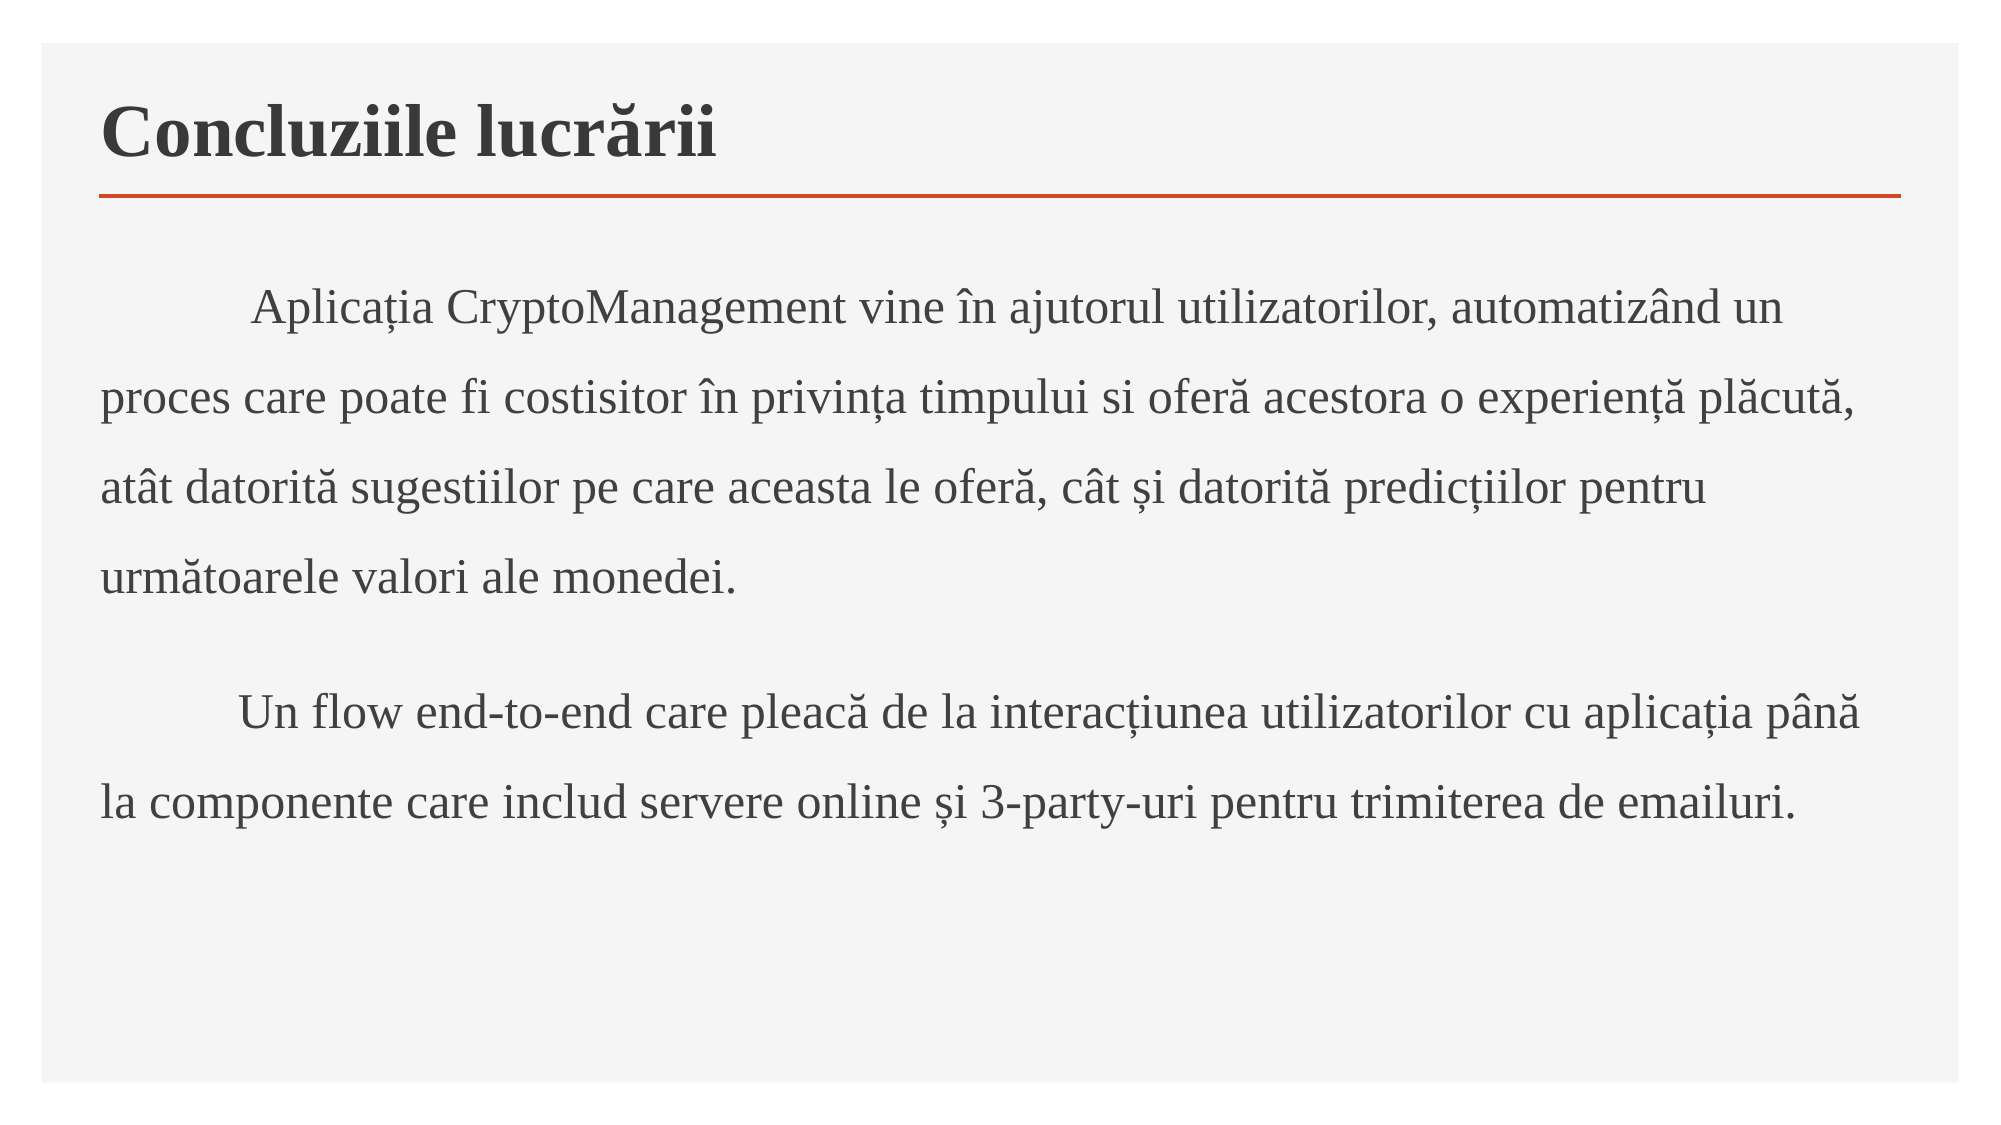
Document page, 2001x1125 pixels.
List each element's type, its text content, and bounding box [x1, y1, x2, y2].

title Concluziile lucrării [85, 73, 1214, 179]
list Aplicația CryptoManagement vine în ajutorul utilizatorilor, automatizând un proces care poate fi costisitor în privința timpului si oferă acestora o experiență plăcută, atât datorită sugestiilor pe care aceasta le oferă, cât și datorită predicțiilor pentru următoarele valori ale monedei. Un flow end-to-end care pleacă de la interacțiunea utilizatorilor cu aplicația până la componente care includ servere online și 3-party-uri pentru trimiterea de emailuri. [85, 235, 1896, 1068]
